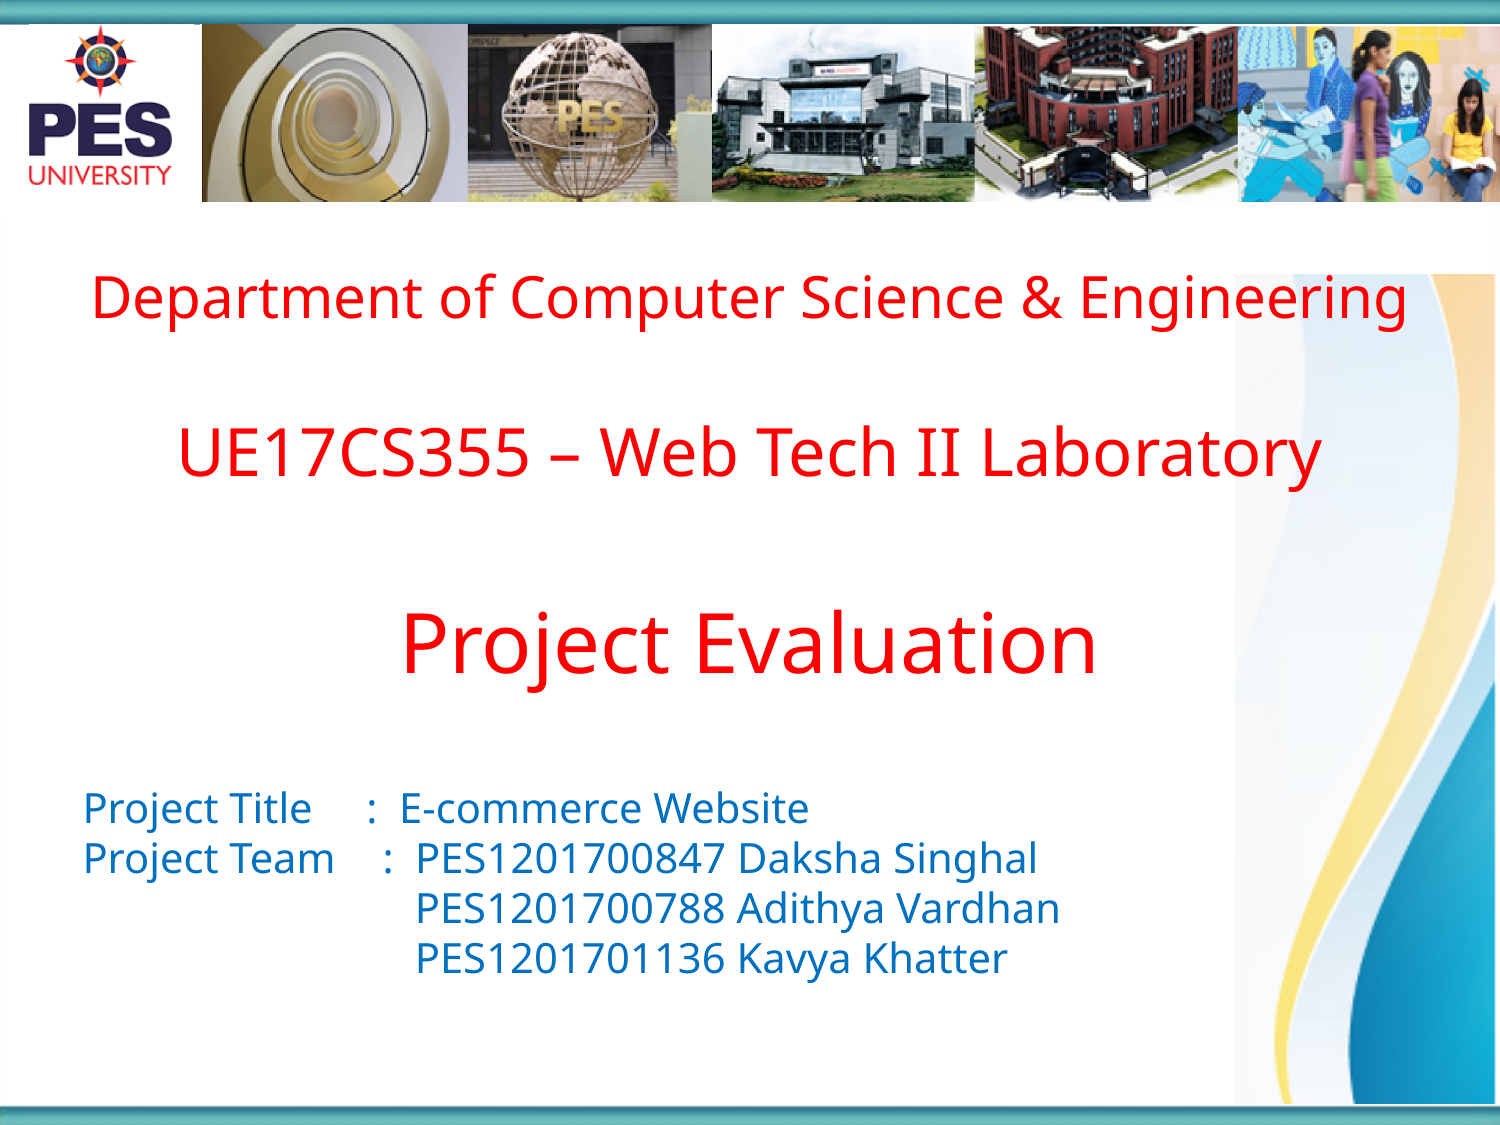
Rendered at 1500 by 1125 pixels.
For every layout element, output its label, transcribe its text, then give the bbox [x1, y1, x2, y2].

text_box Department of Computer Science & Engineering UE17CS355 – Web Tech II Laboratory Project Evaluation [69, 252, 1431, 470]
text_box Project Title : E-commerce Website Project Team : PES1201700847 Daksha Singhal PES1201700788 Adithya Vardhan PES1201701136 Kavya Khatter [67, 774, 1455, 1000]
picture [0, 0, 1500, 1125]
